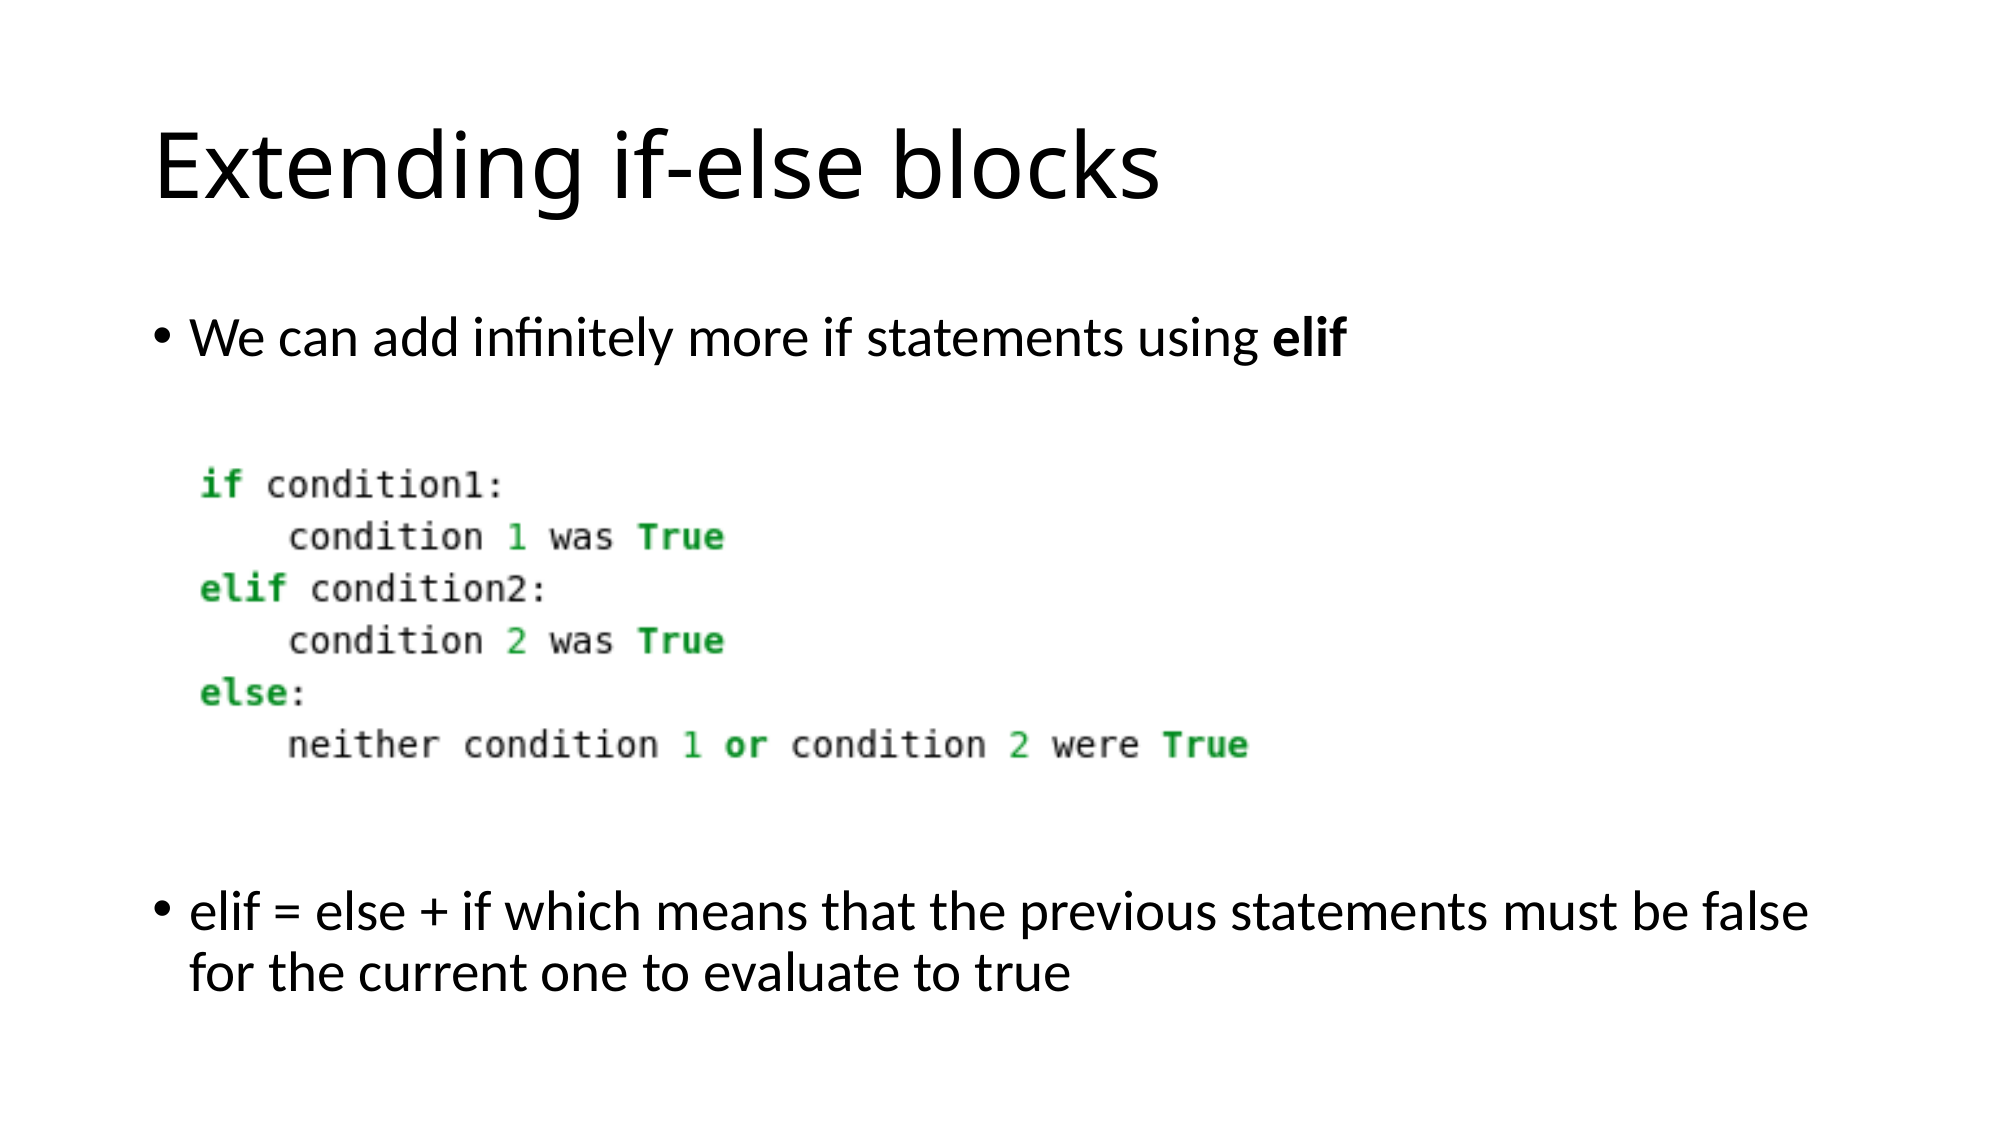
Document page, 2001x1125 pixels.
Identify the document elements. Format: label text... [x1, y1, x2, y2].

title Extending if-else blocks [137, 59, 1863, 278]
picture [137, 428, 1416, 792]
list We can add infinitely more if statements using elif elif = else + if which means that the previous statements must be false for the current one to evaluate to true [137, 299, 1863, 1014]
